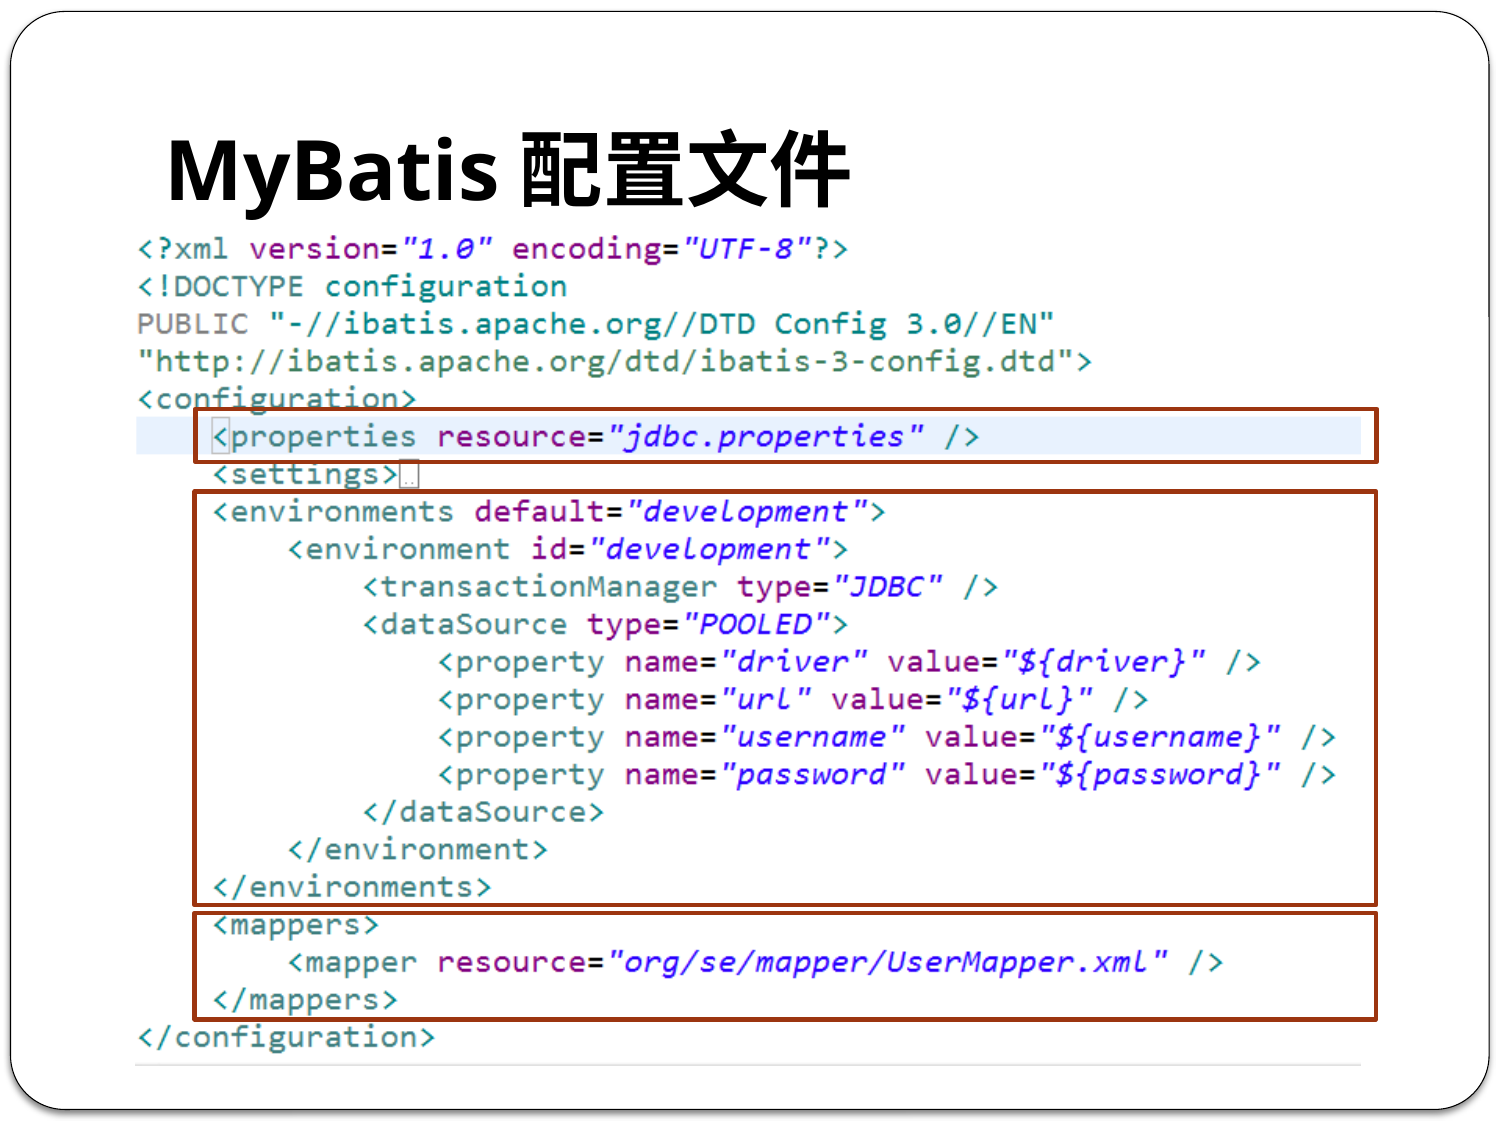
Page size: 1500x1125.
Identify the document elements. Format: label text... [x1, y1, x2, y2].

text_box [1366, 912, 1377, 1020]
text_box [1366, 491, 1377, 906]
title MyBatis配置文件 [150, 45, 1425, 233]
text_box [1366, 408, 1378, 463]
picture [135, 233, 1361, 1066]
